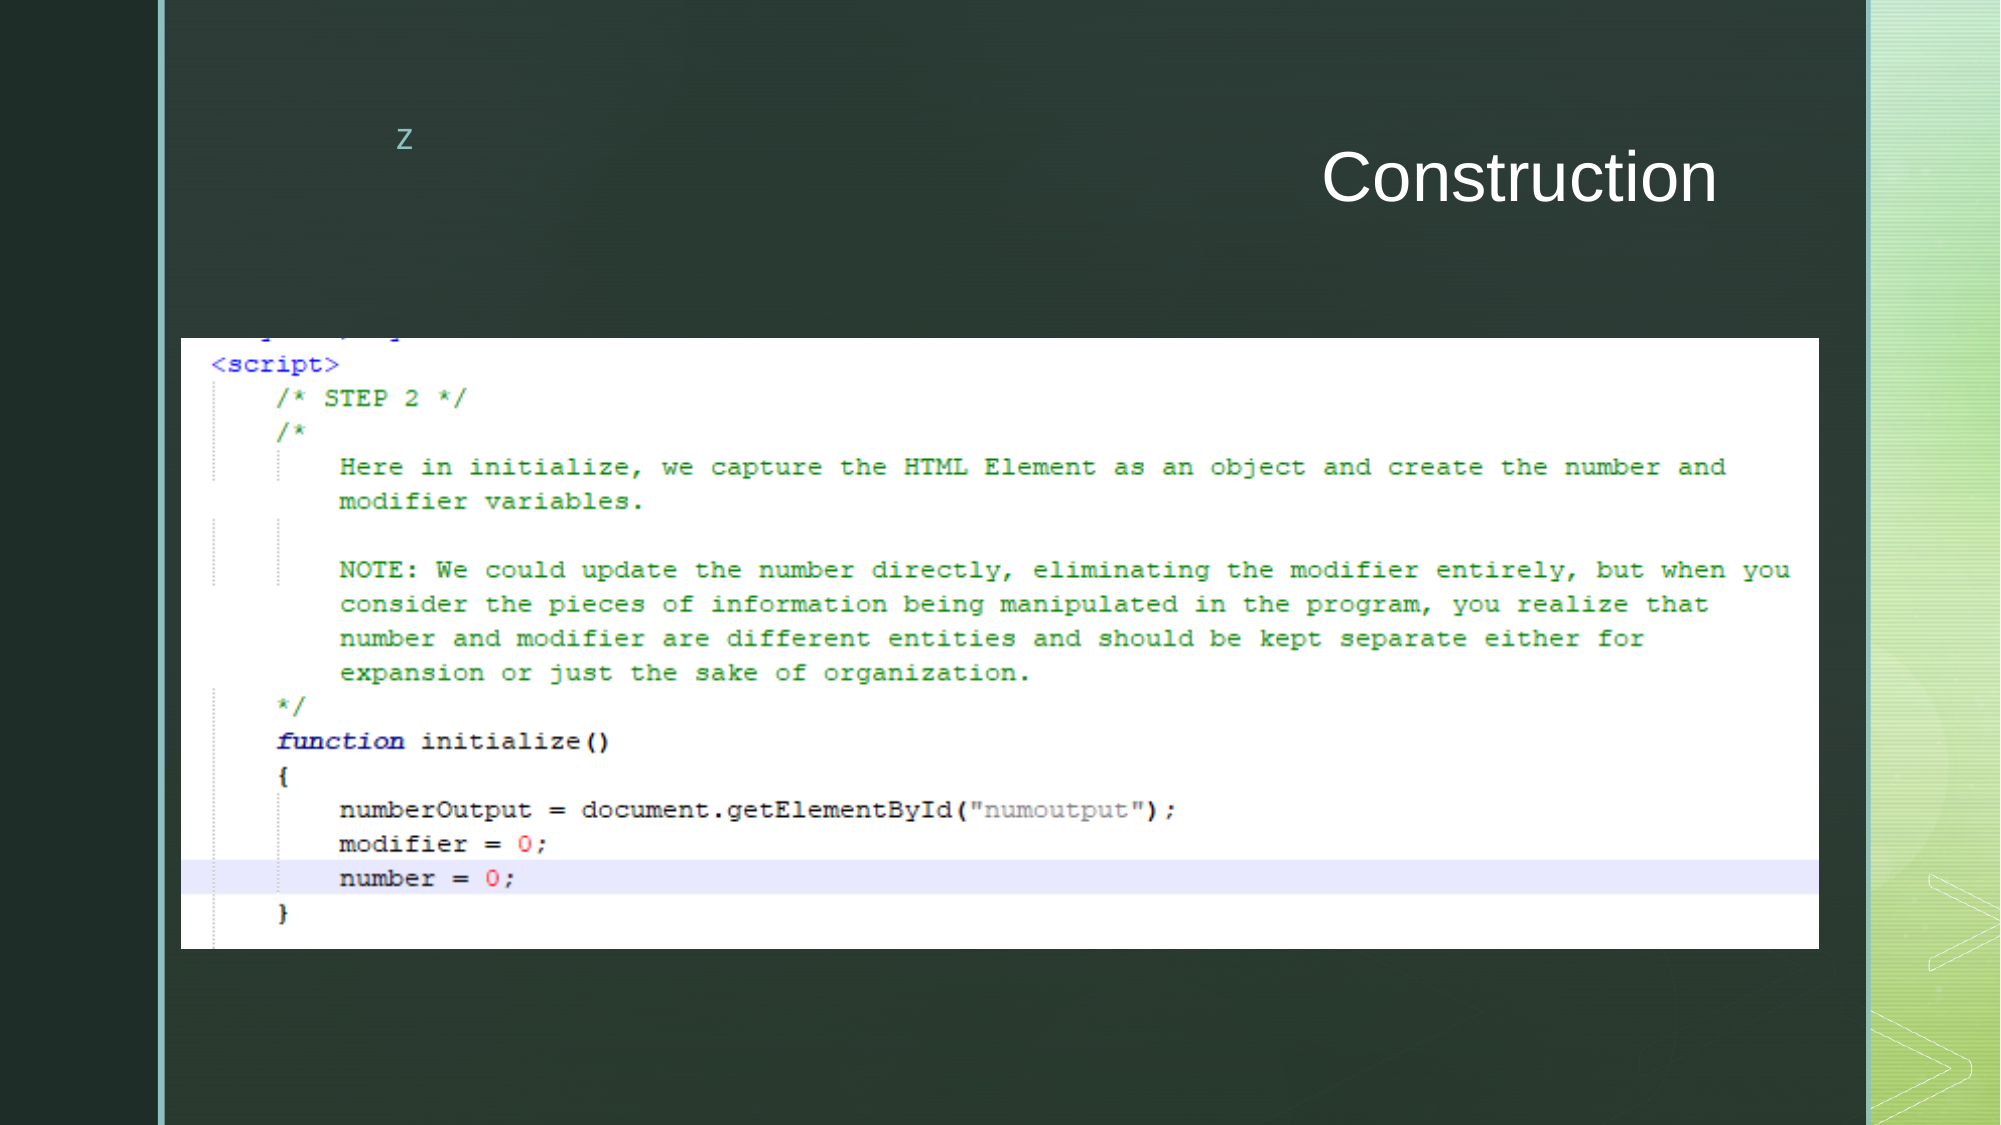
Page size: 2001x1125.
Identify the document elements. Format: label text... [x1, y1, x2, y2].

picture [1871, 0, 2001, 1125]
title Construction [428, 132, 1734, 310]
picture [181, 337, 1819, 949]
